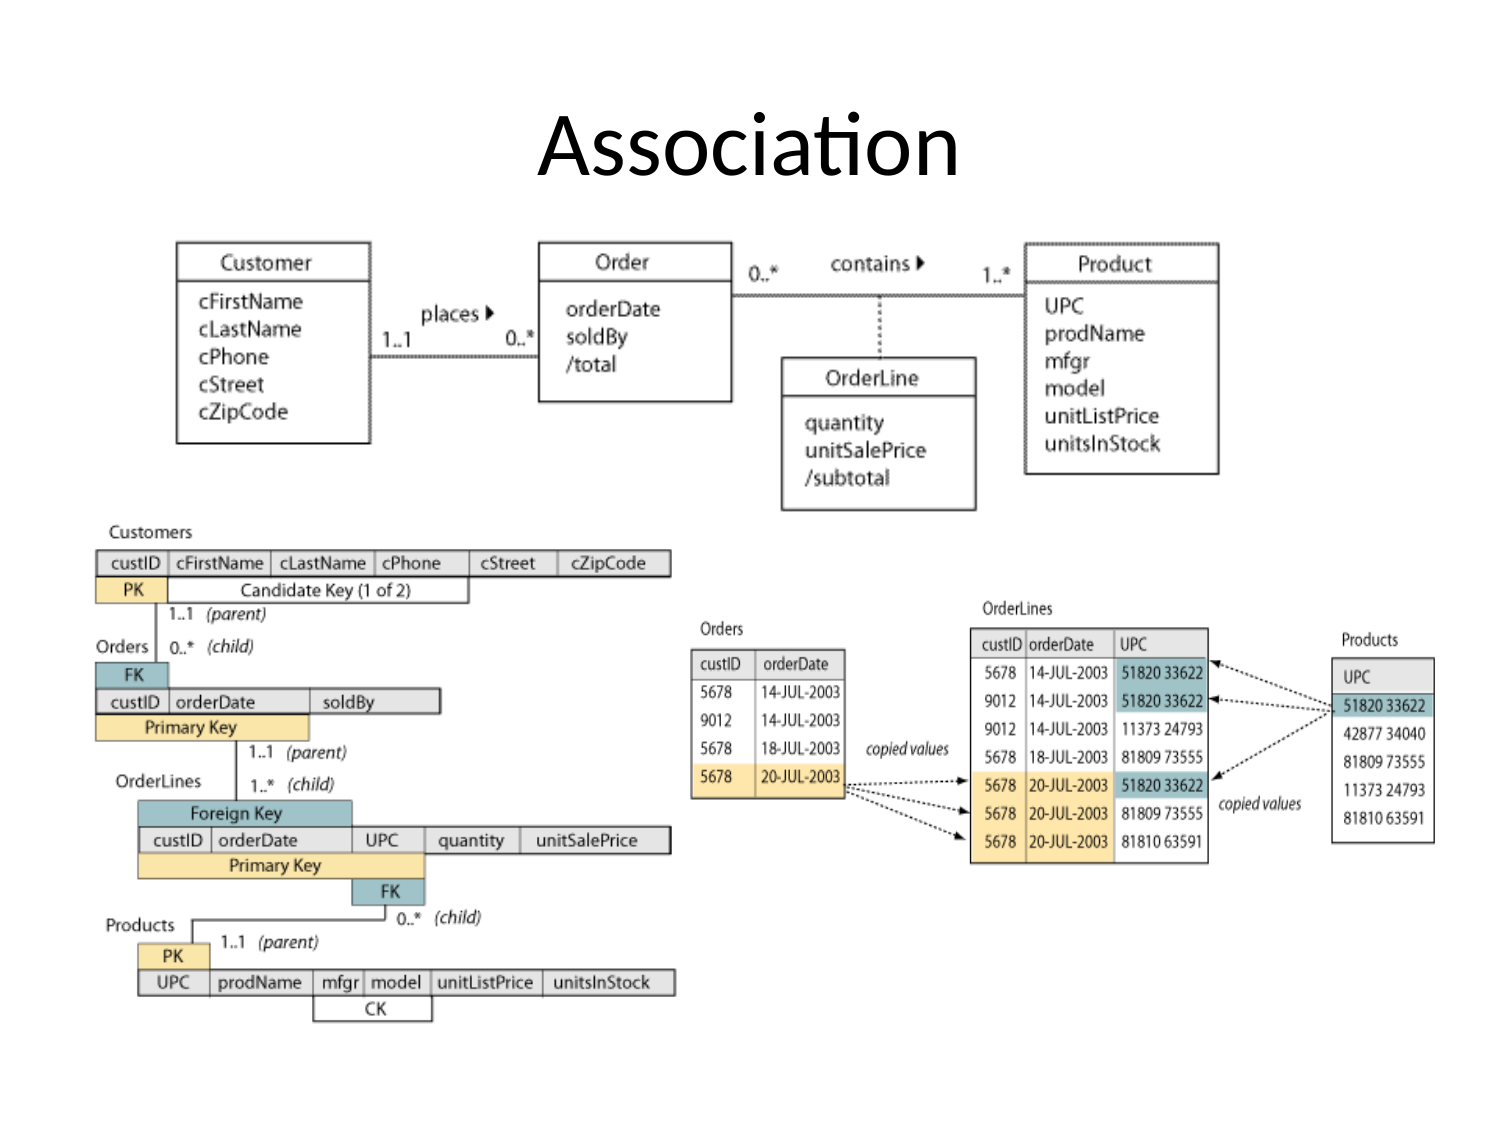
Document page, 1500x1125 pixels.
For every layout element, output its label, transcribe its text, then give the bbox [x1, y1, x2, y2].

picture [74, 212, 1458, 1034]
title Association [75, 45, 1425, 233]
